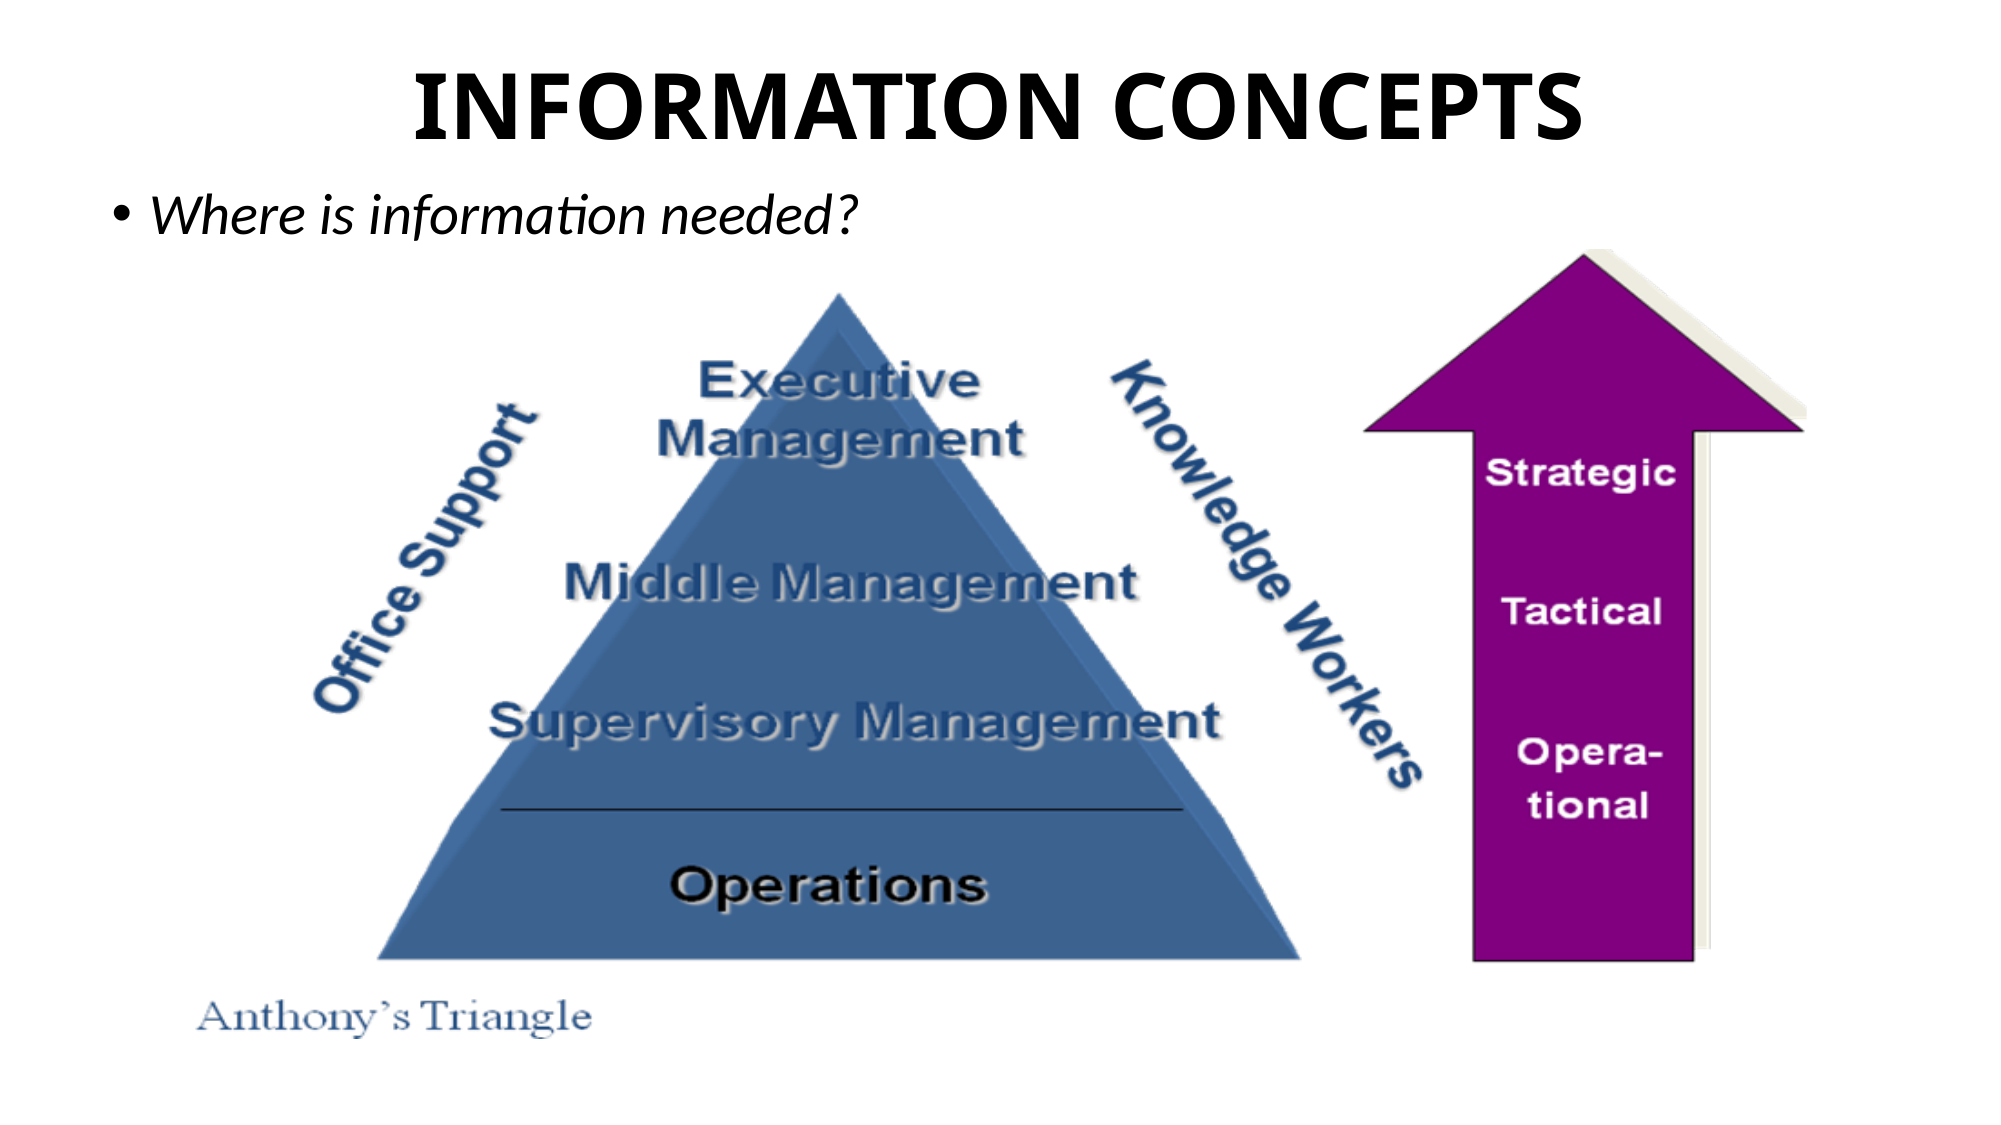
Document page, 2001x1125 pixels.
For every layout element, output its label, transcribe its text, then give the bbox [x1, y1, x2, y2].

list Where is information needed? [96, 176, 1703, 1050]
picture [183, 249, 1807, 1050]
title INFORMATION CONCEPTS [137, 43, 1863, 177]
